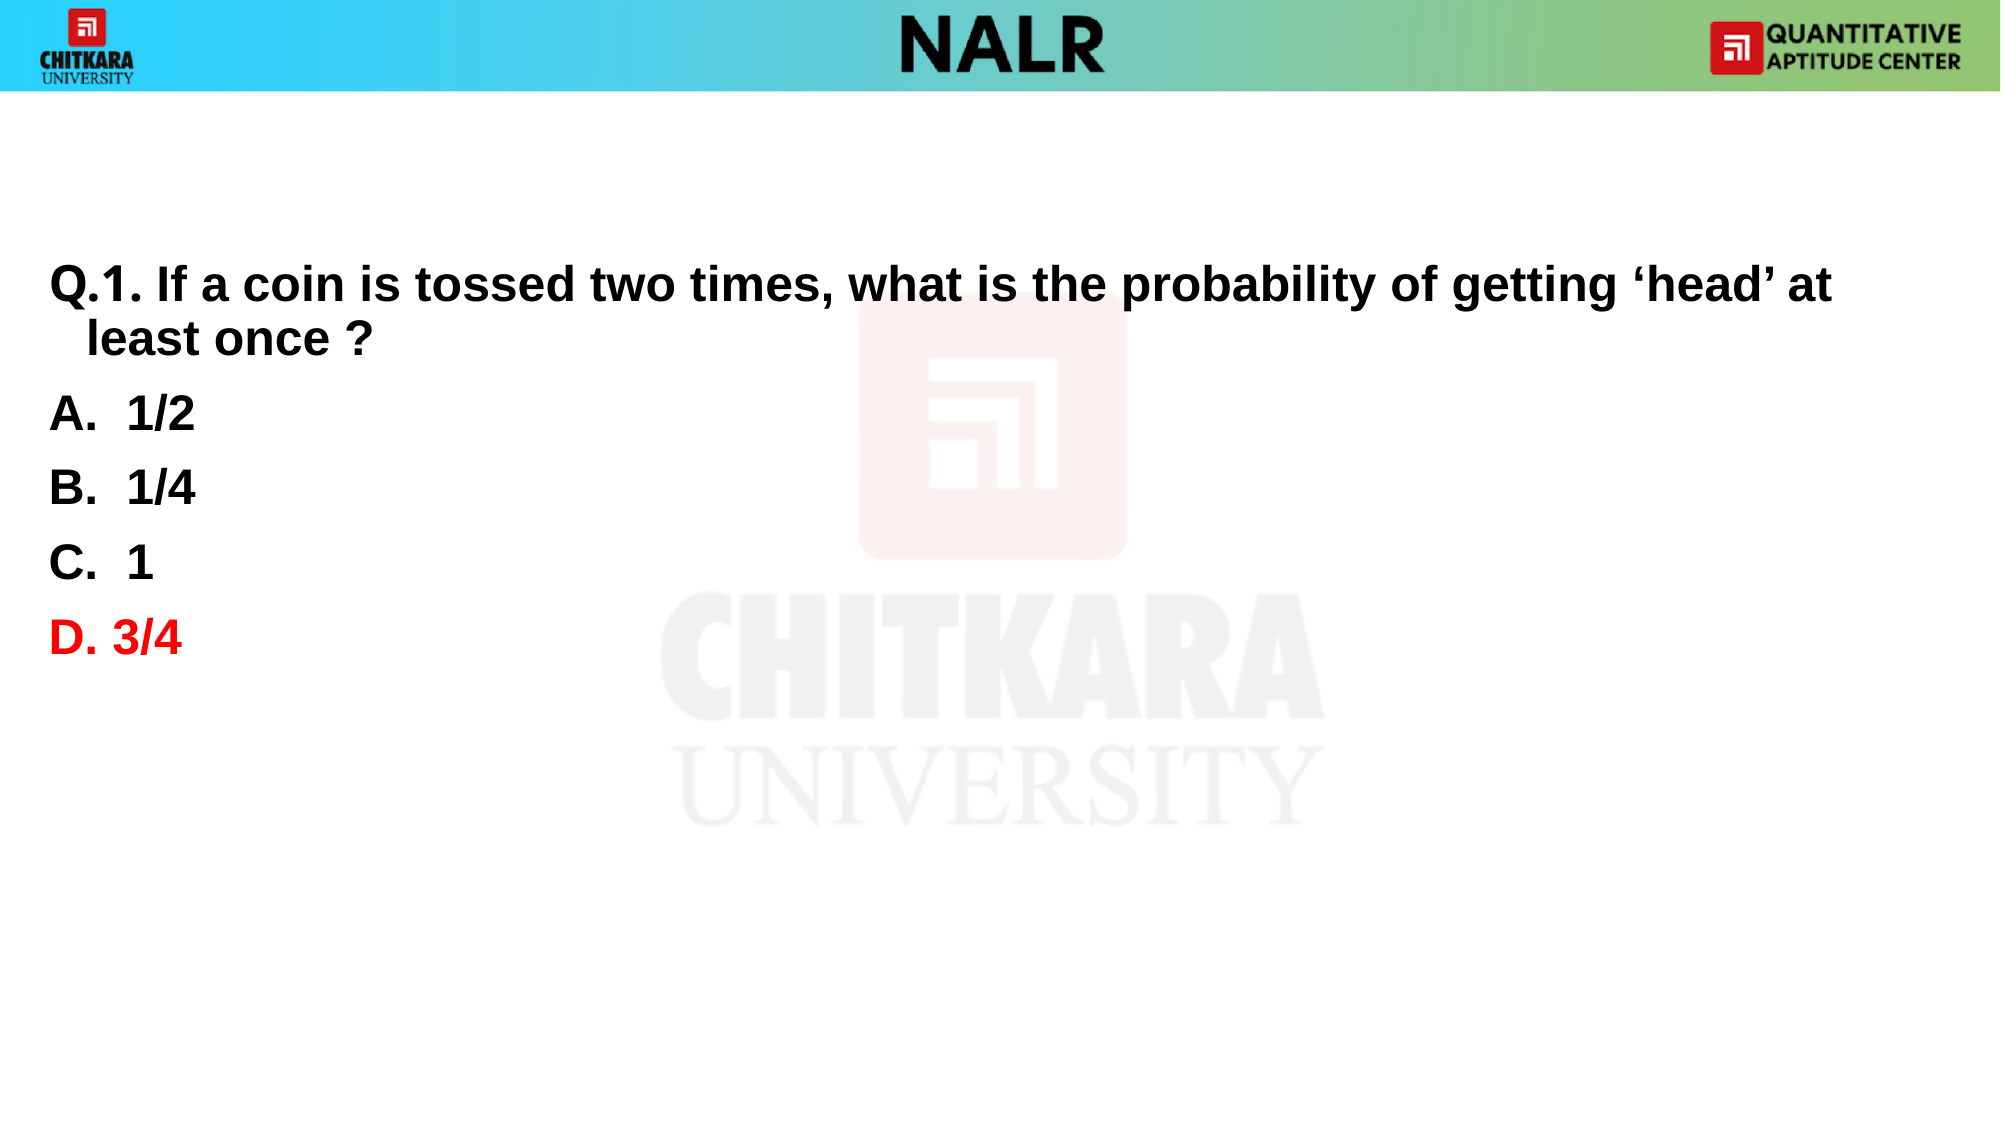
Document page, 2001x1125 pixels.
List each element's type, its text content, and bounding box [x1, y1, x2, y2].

list Q.1. If a coin is tossed two times, what is the probability of getting ‘head’ at least once ? A. 1/2 B. 1/4 C. 1 D. 3/4 [33, 175, 1959, 1053]
picture [0, 0, 2001, 1125]
